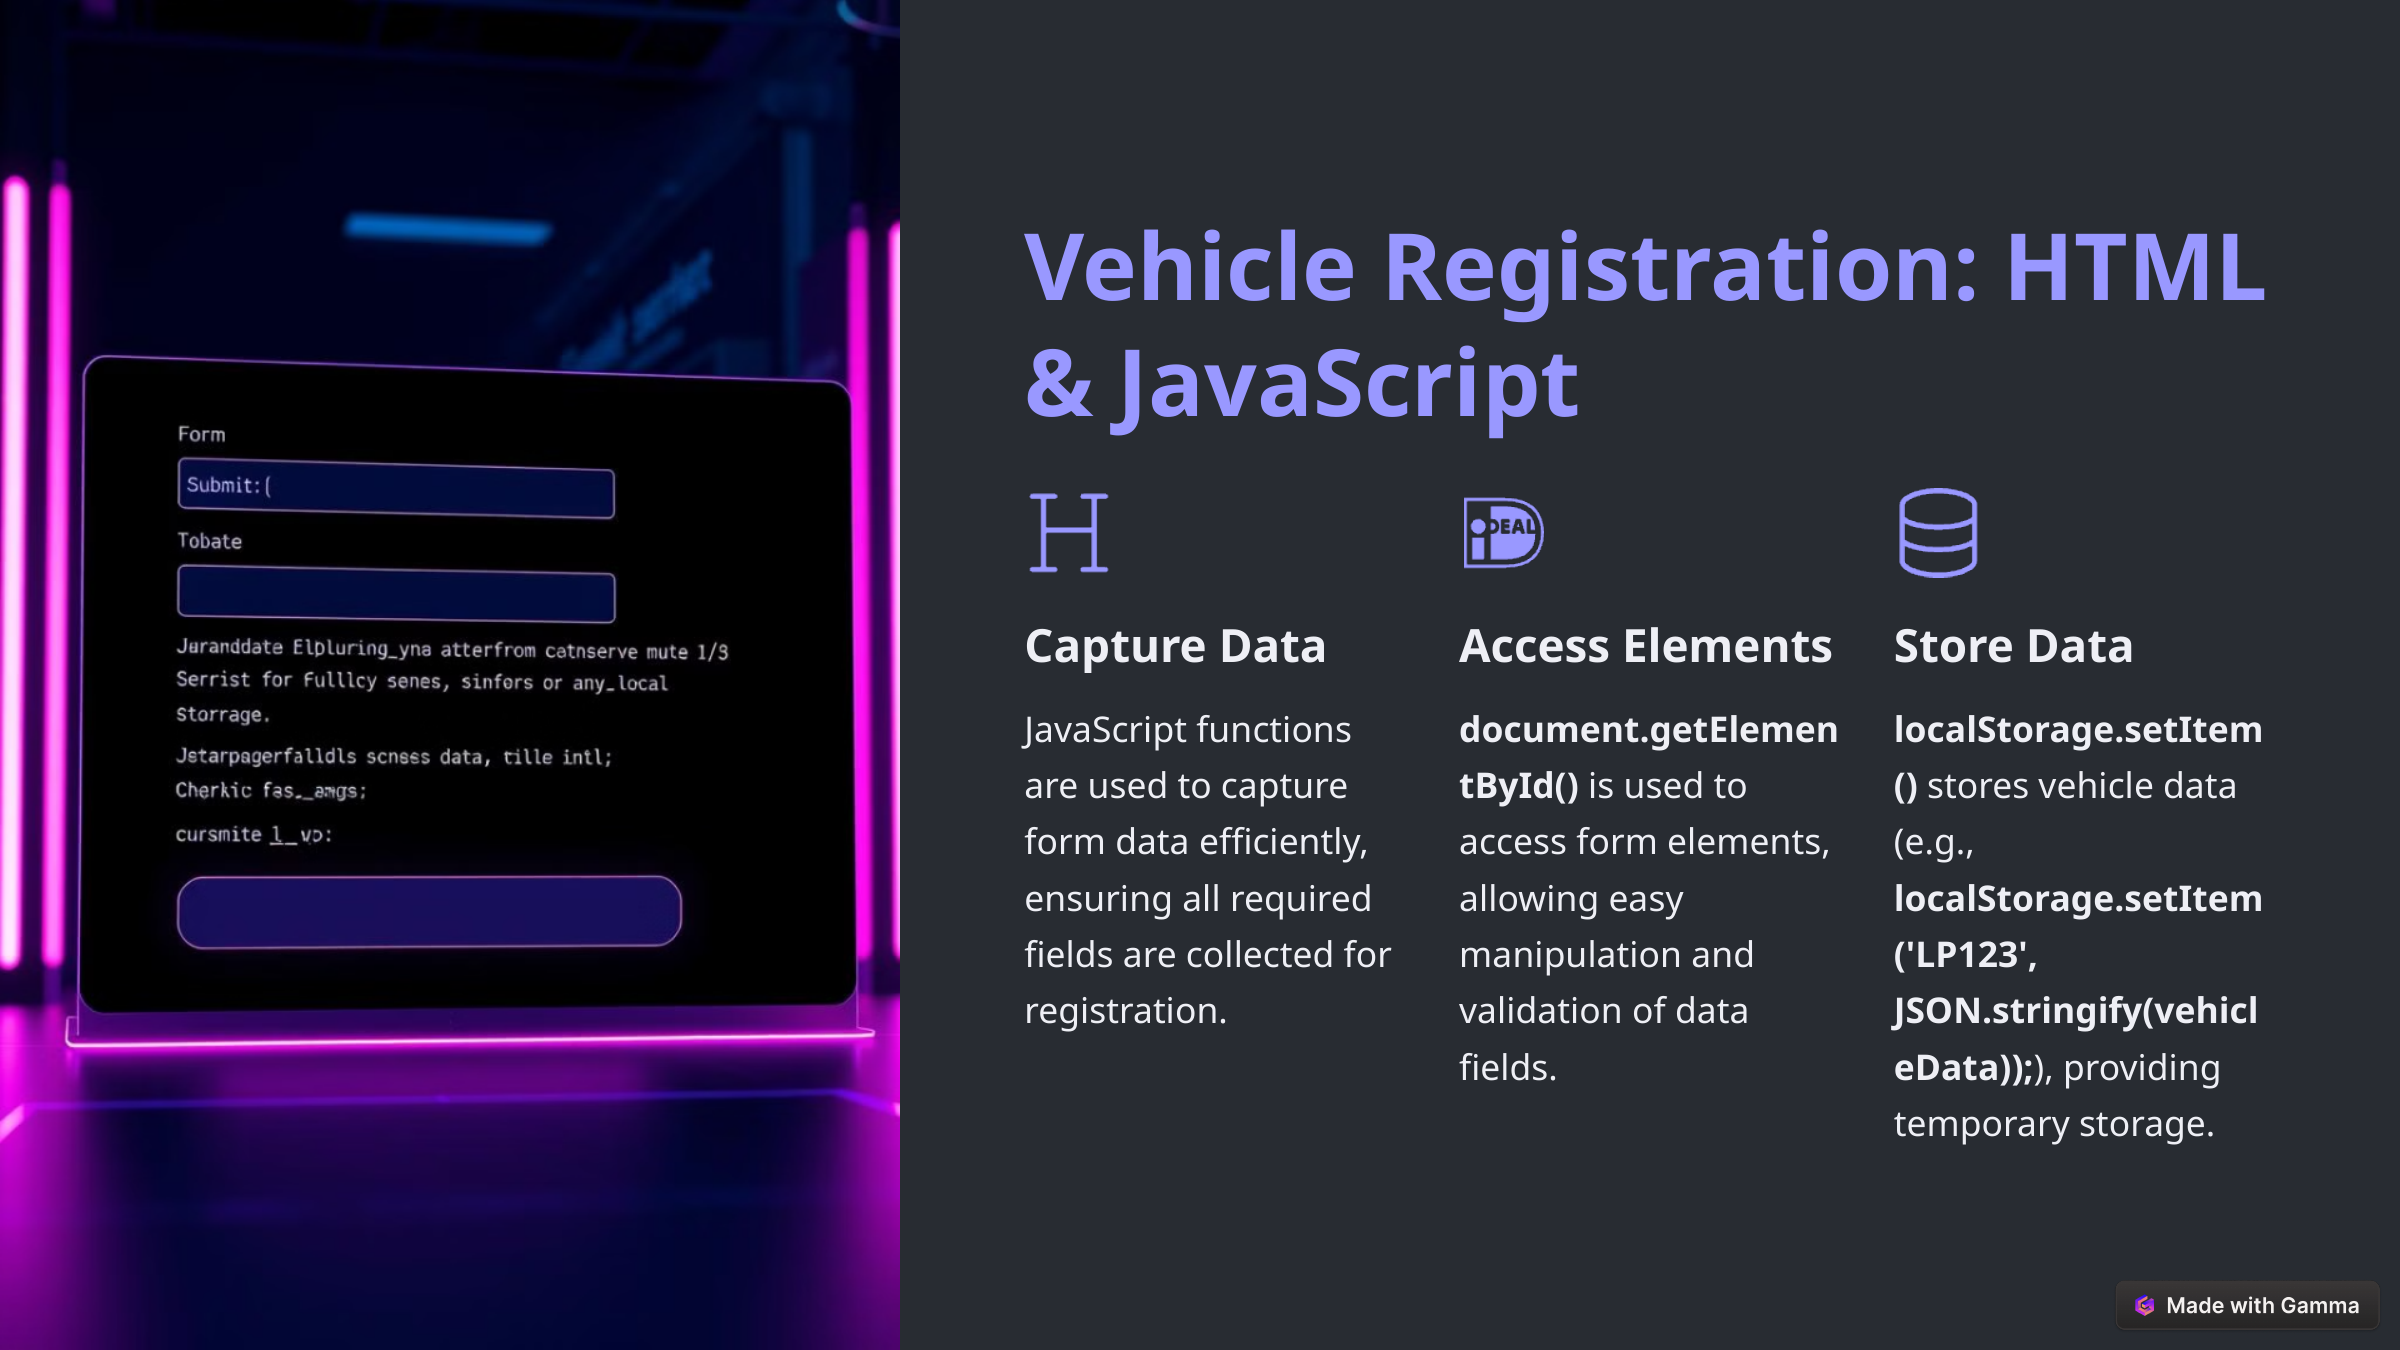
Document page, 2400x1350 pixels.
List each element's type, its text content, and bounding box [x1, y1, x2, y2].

text_box Vehicle Registration: HTML & JavaScript [1024, 201, 2276, 436]
picture [2106, 1271, 2389, 1339]
text_box Access Elements [1459, 613, 1841, 672]
picture [0, 0, 900, 1350]
text_box Capture Data [1024, 613, 1406, 672]
picture [1459, 488, 1548, 578]
text_box JavaScript functions are used to capture form data efficiently, ensuring all required fields are collected for registration. [1024, 693, 1406, 1035]
text_box document.getElementById() is used to access form elements, allowing easy manipulation and validation of data fields. [1459, 693, 1841, 1092]
text_box Store Data [1894, 613, 2276, 672]
picture [1024, 488, 1114, 578]
text_box localStorage.setItem() stores vehicle data (e.g., localStorage.setItem('LP123', JSON.stringify(vehicleData));), providing temporary storage. [1894, 693, 2276, 1149]
picture [1893, 488, 1983, 578]
